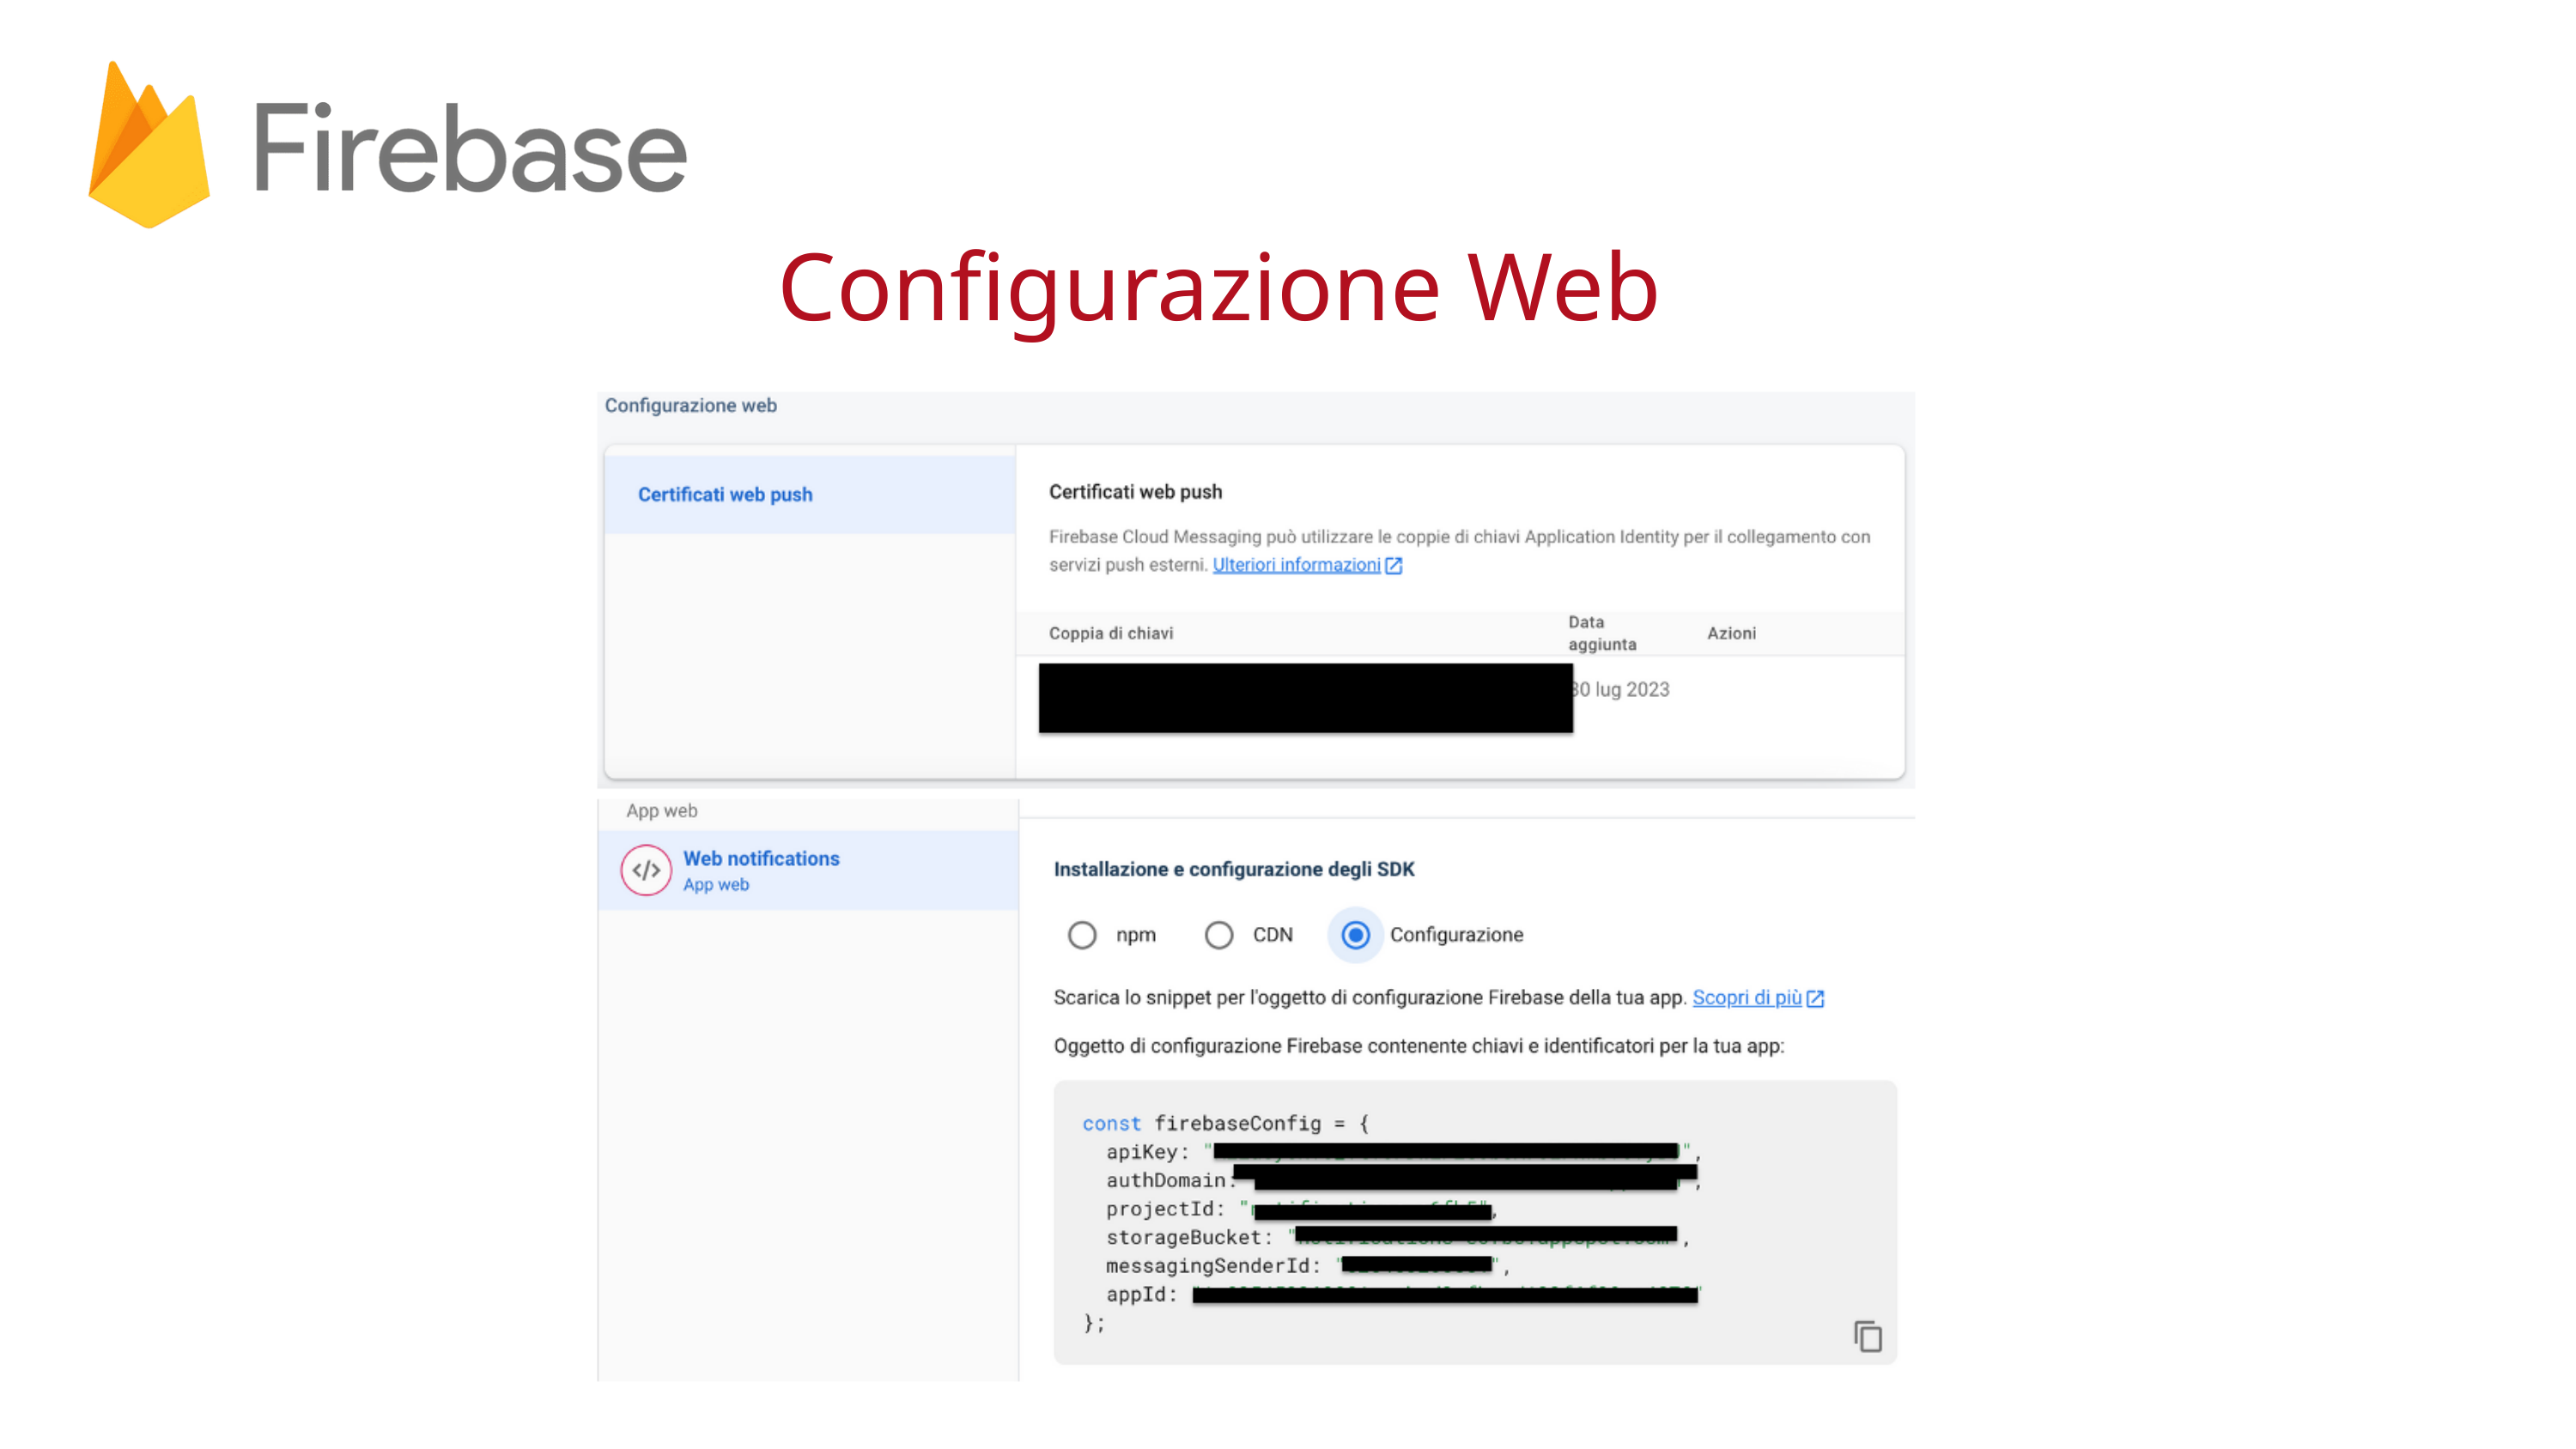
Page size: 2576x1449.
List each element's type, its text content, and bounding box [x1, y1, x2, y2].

text_box [0, 11, 775, 278]
picture [536, 349, 2008, 1410]
text_box Configurazione Web [755, 209, 1686, 339]
